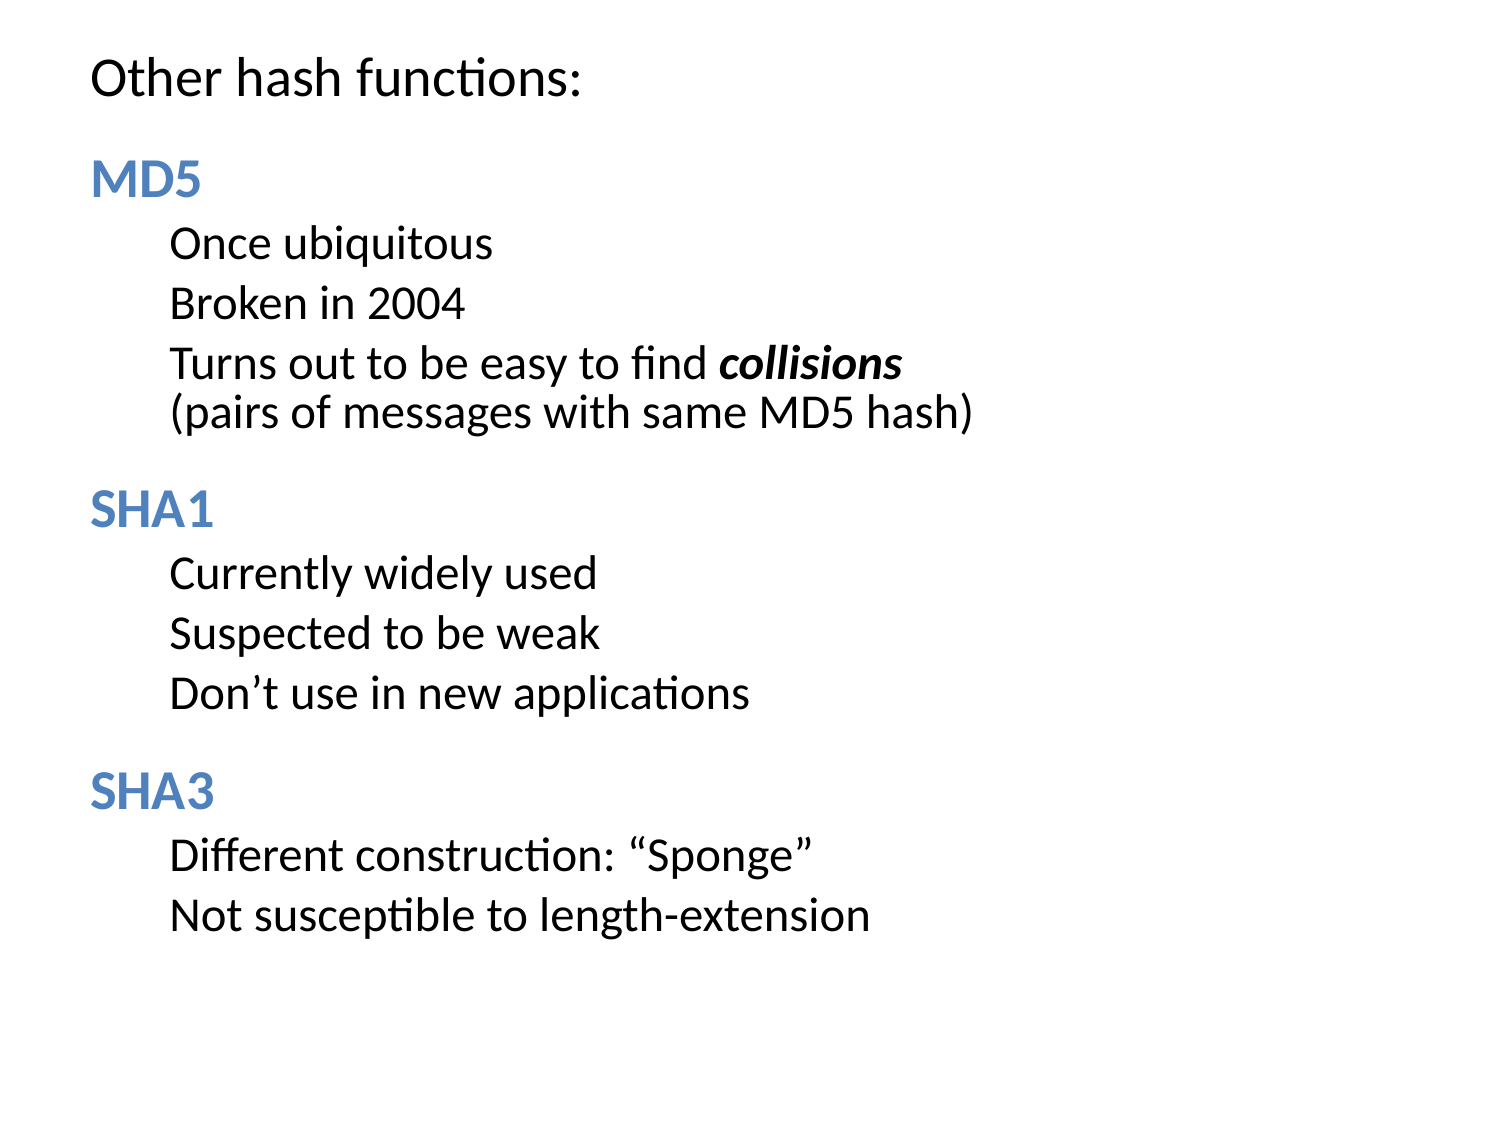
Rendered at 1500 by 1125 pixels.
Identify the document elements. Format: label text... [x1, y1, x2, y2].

list Other hash functions: MD5 Once ubiquitous Broken in 2004 Turns out to be easy to find collisions (pairs of messages with same MD5 hash) SHA1 Currently widely used Suspected to be weak Don’t use in new applications SHA3 Different construction: “Sponge” Not susceptible to length-extension [75, 46, 1425, 957]
